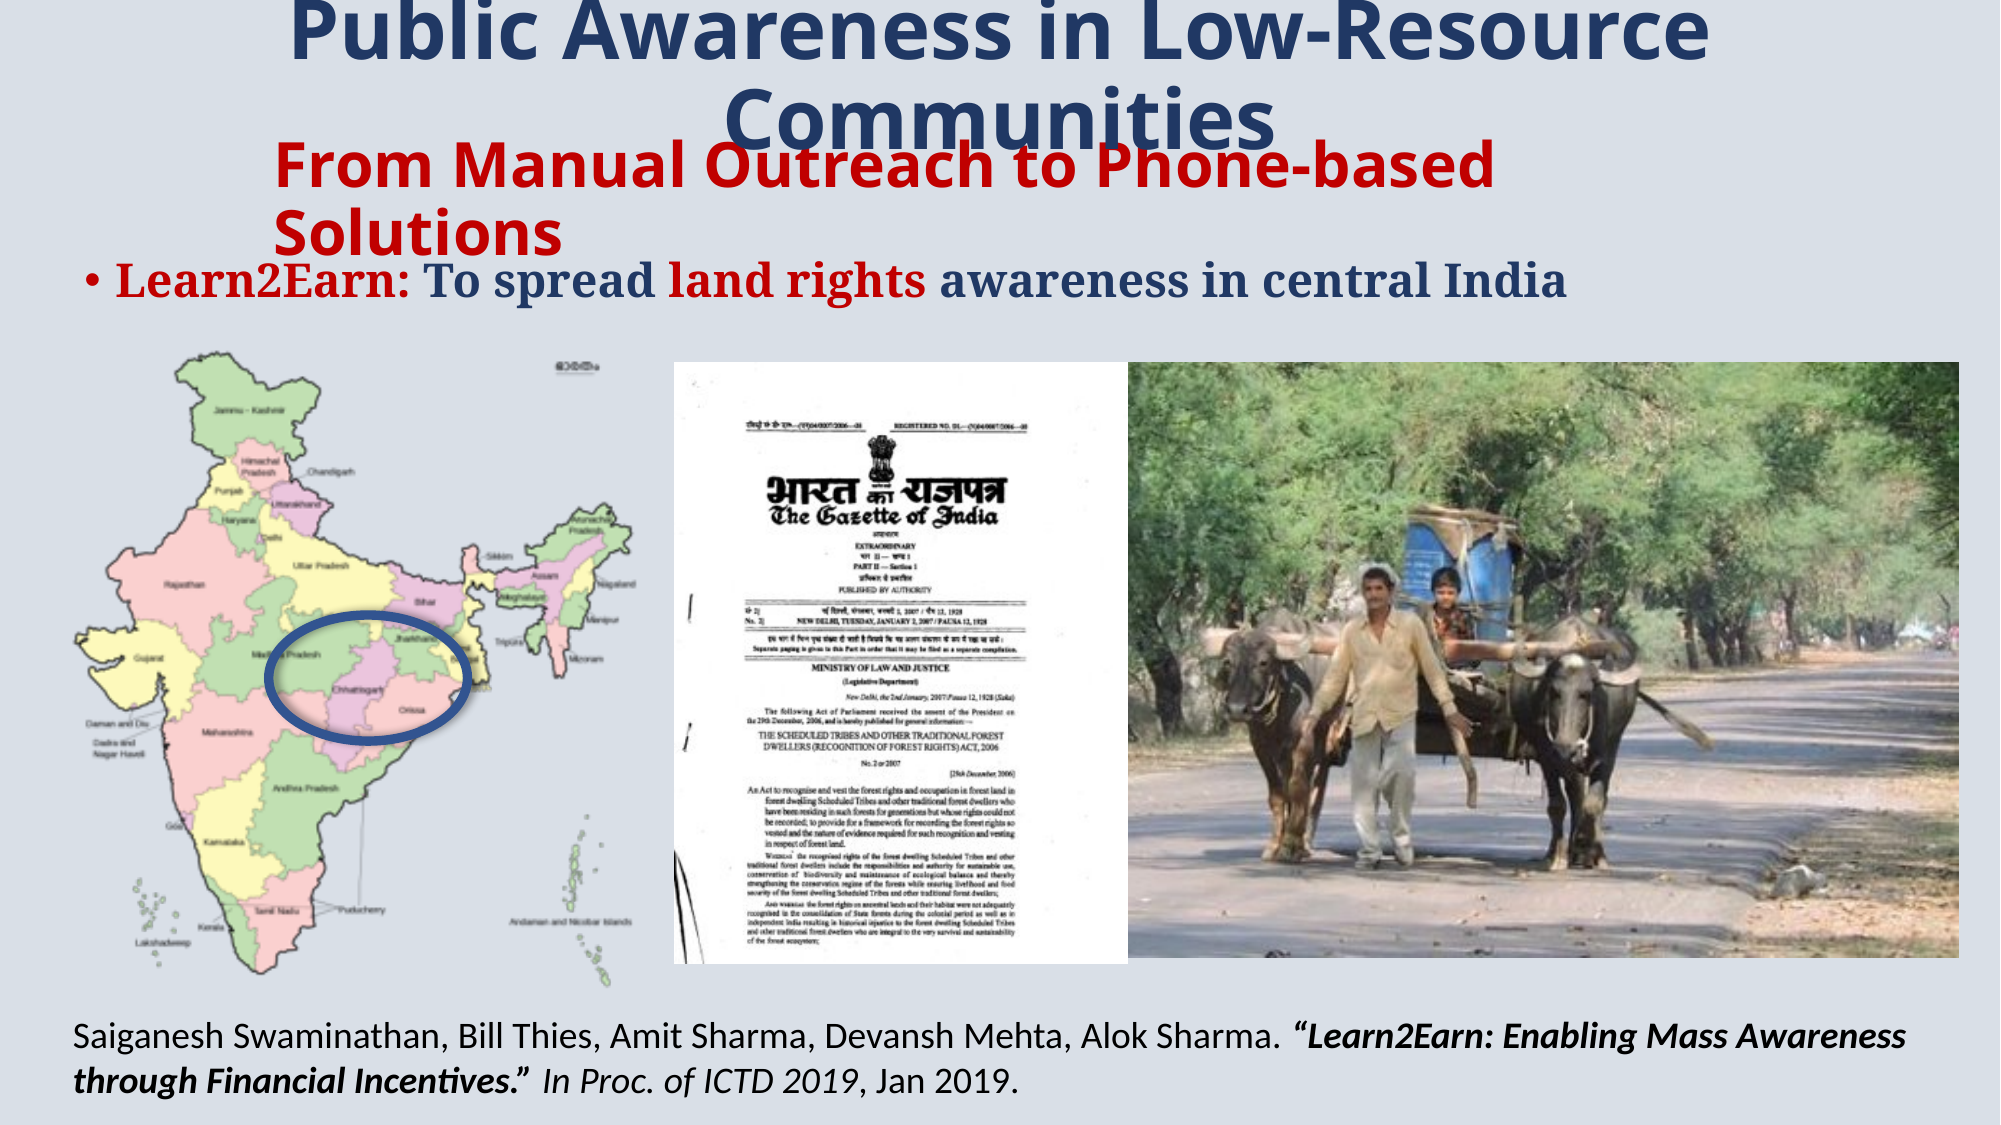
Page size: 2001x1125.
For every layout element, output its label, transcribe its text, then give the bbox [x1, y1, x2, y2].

list From Manual Outreach to Phone-based Solutions [258, 145, 1742, 202]
picture [674, 362, 1959, 964]
picture [69, 332, 641, 999]
text_box Saiganesh Swaminathan, Bill Thies, Amit Sharma, Devansh Mehta, Alok Sharma. “Learn2Earn: Enabling Mass Awareness through Financial Incentives.” In Proc. of ICTD 2019, Jan 2019. [58, 1004, 1975, 1109]
text_box Public Awareness in Low-Resource Communities [13, 10, 1987, 145]
text_box Learn2Earn: To spread land rights awareness in central India [69, 249, 1826, 348]
